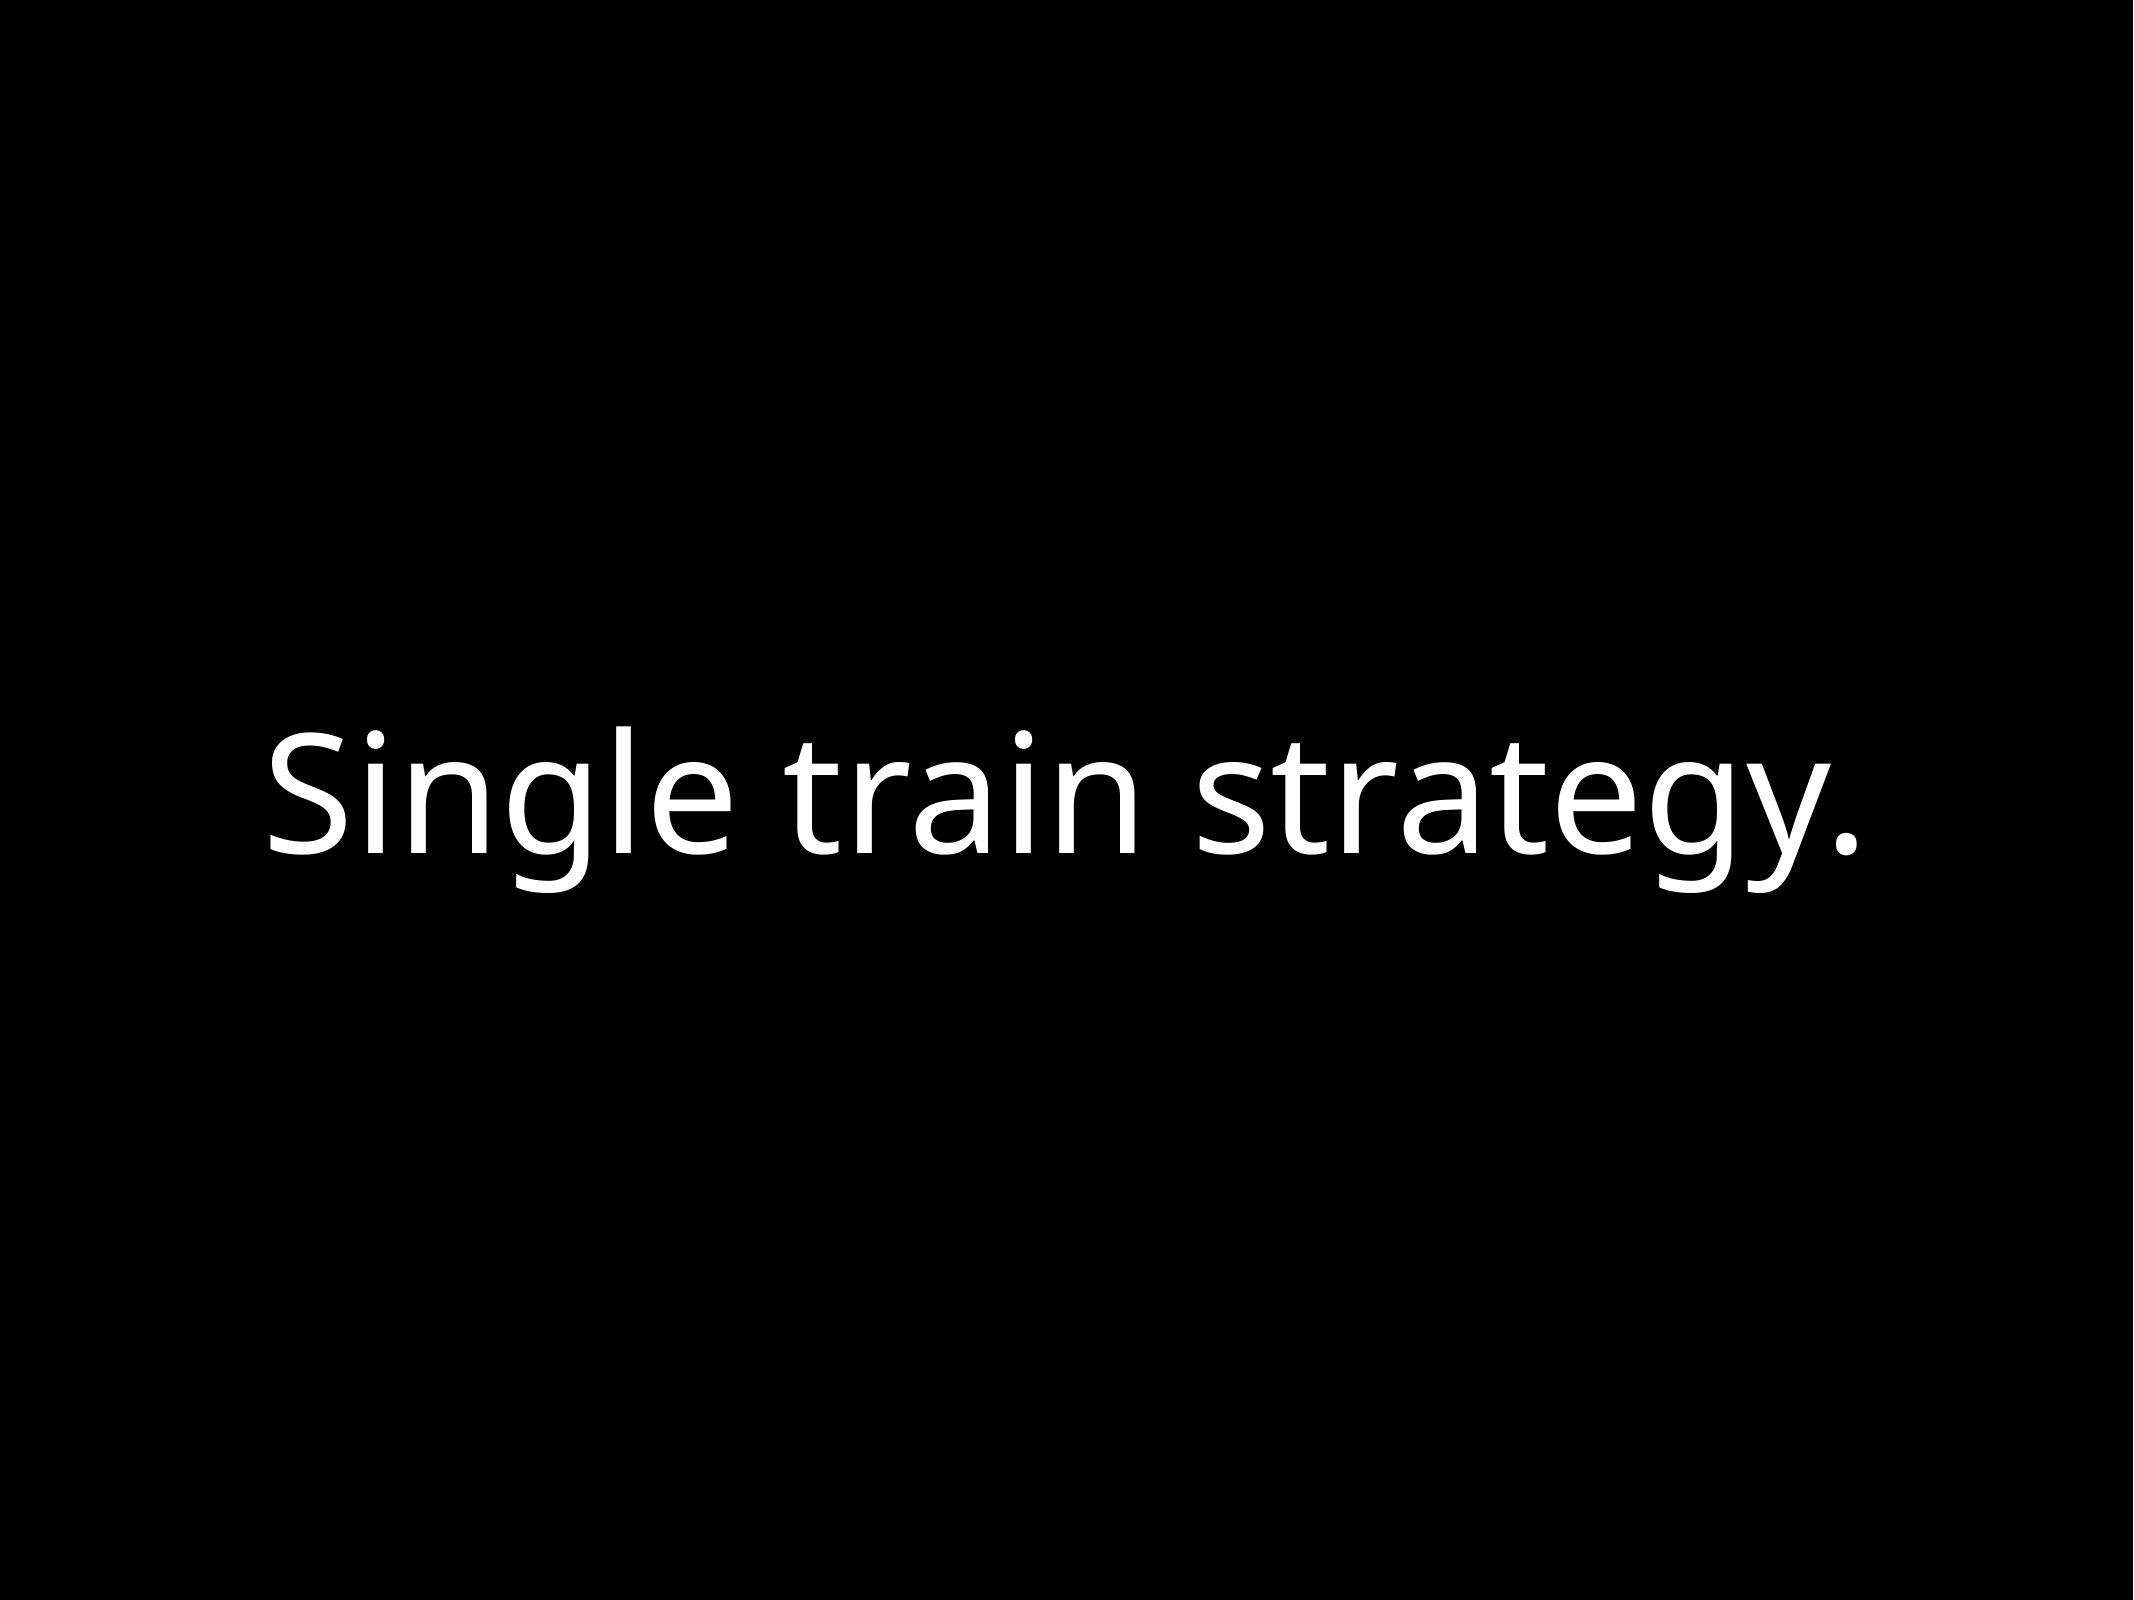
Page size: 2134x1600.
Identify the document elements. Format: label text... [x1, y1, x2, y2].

title Single train strategy. [207, 353, 1926, 896]
